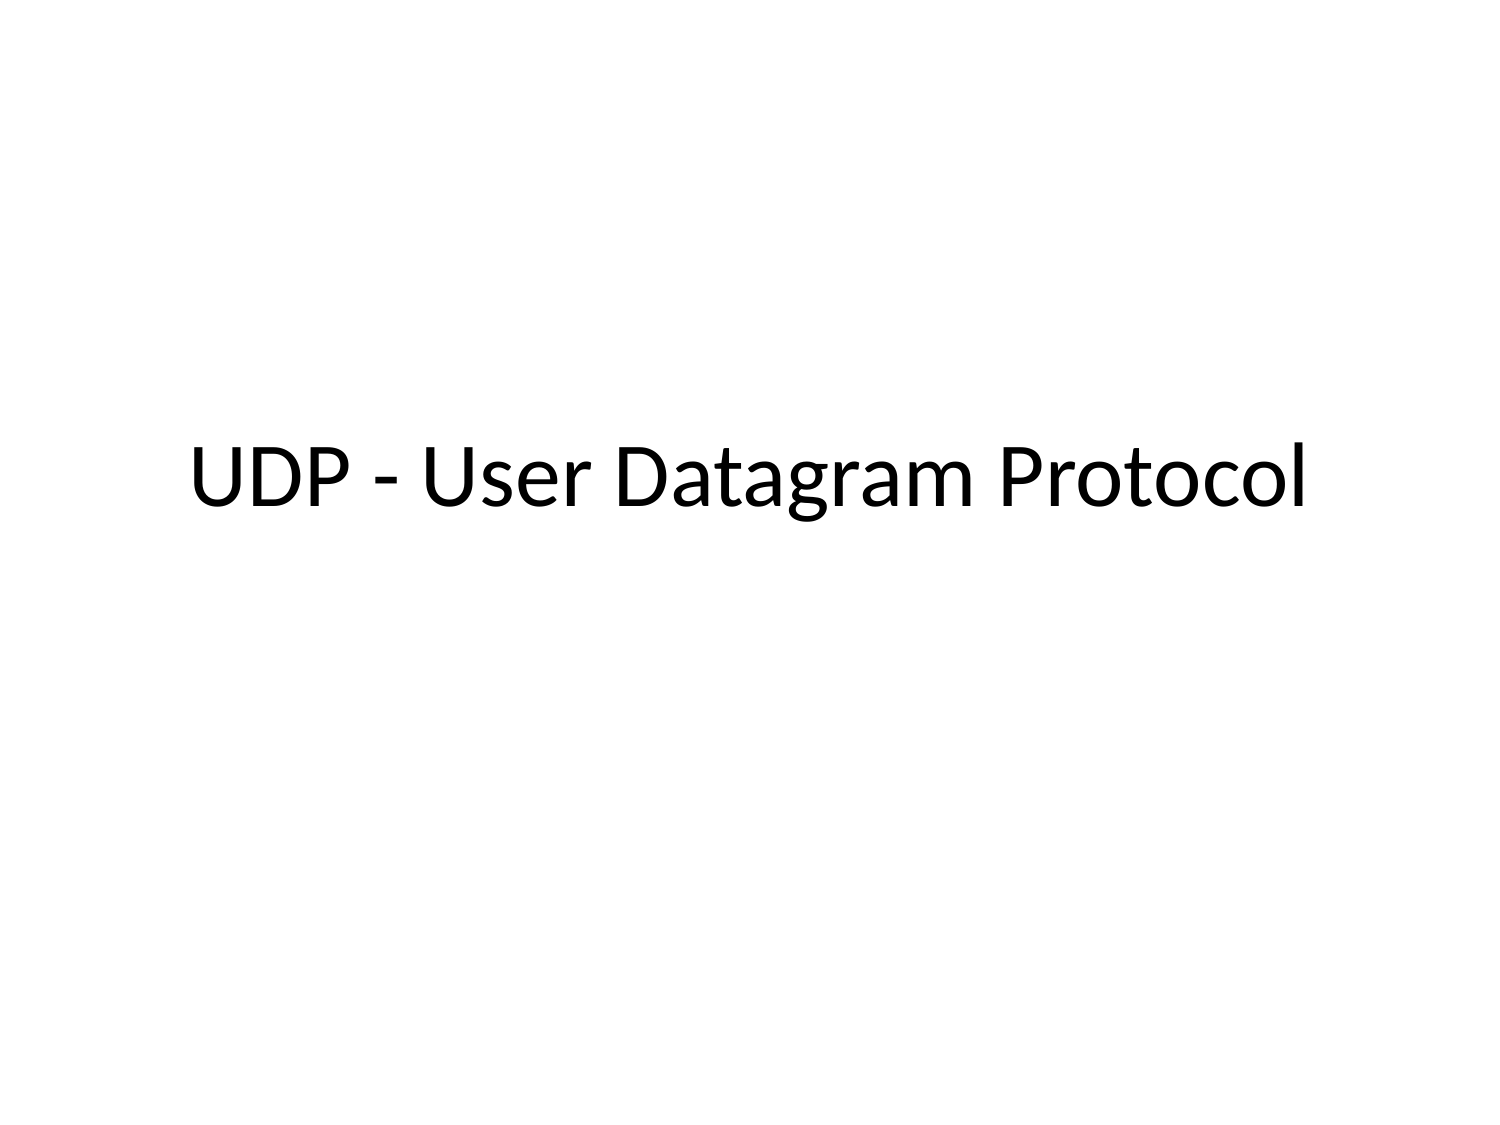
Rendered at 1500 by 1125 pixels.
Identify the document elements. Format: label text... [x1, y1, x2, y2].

title UDP - User Datagram Protocol [112, 349, 1388, 591]
